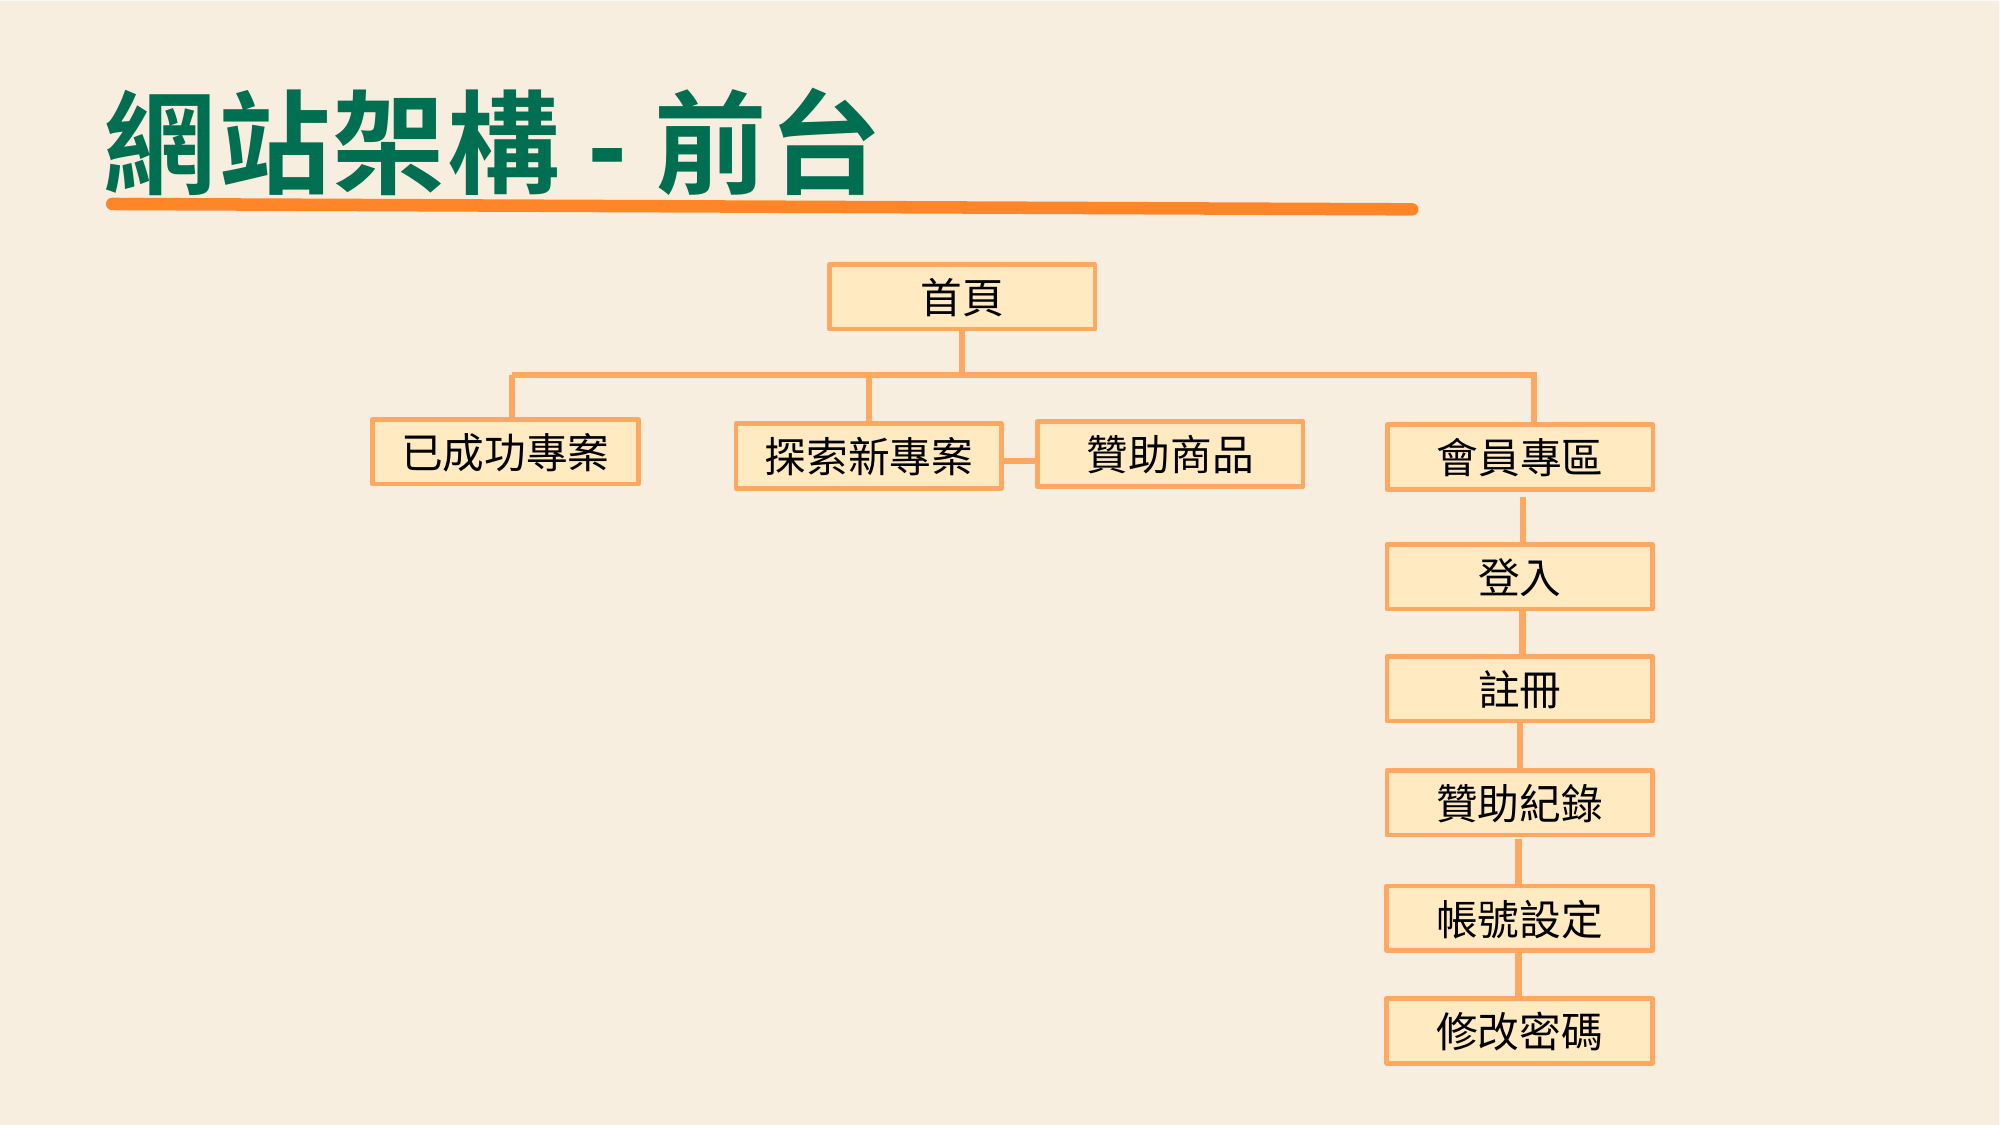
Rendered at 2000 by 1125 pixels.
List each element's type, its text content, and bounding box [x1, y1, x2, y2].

text_box 已成功專案 [370, 417, 640, 486]
text_box 贊助紀錄 [1385, 768, 1655, 837]
text_box 帳號設定 [1385, 884, 1654, 953]
text_box 探索新專案 [734, 422, 1004, 491]
text_box 修改密碼 [1385, 996, 1654, 1065]
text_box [111, 203, 1413, 210]
text_box 登入 [1385, 542, 1655, 611]
text_box 註冊 [1385, 654, 1655, 723]
text_box 贊助商品 [1035, 419, 1305, 488]
text_box 網站架構-前台 [89, 54, 897, 216]
text_box 首頁 [827, 262, 1097, 331]
text_box 會員專區 [1385, 423, 1655, 492]
